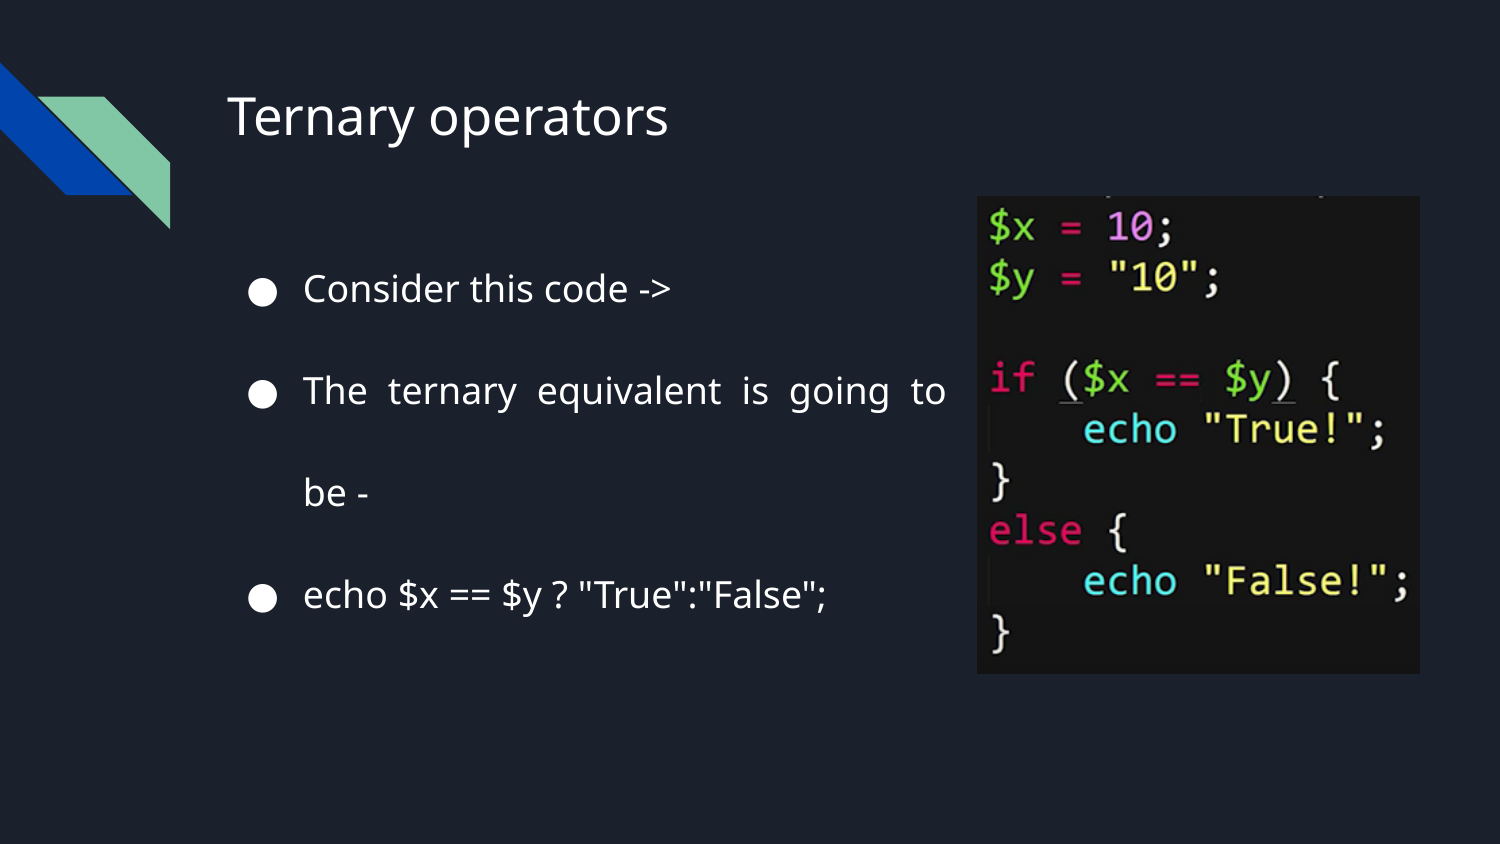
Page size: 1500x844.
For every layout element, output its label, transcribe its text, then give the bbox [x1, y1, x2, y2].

title Ternary operators [212, 64, 1368, 167]
list Consider this code -> The ternary equivalent is going to be - echo $x == $y ? "True":"False"; [212, 196, 963, 790]
picture [977, 195, 1421, 674]
